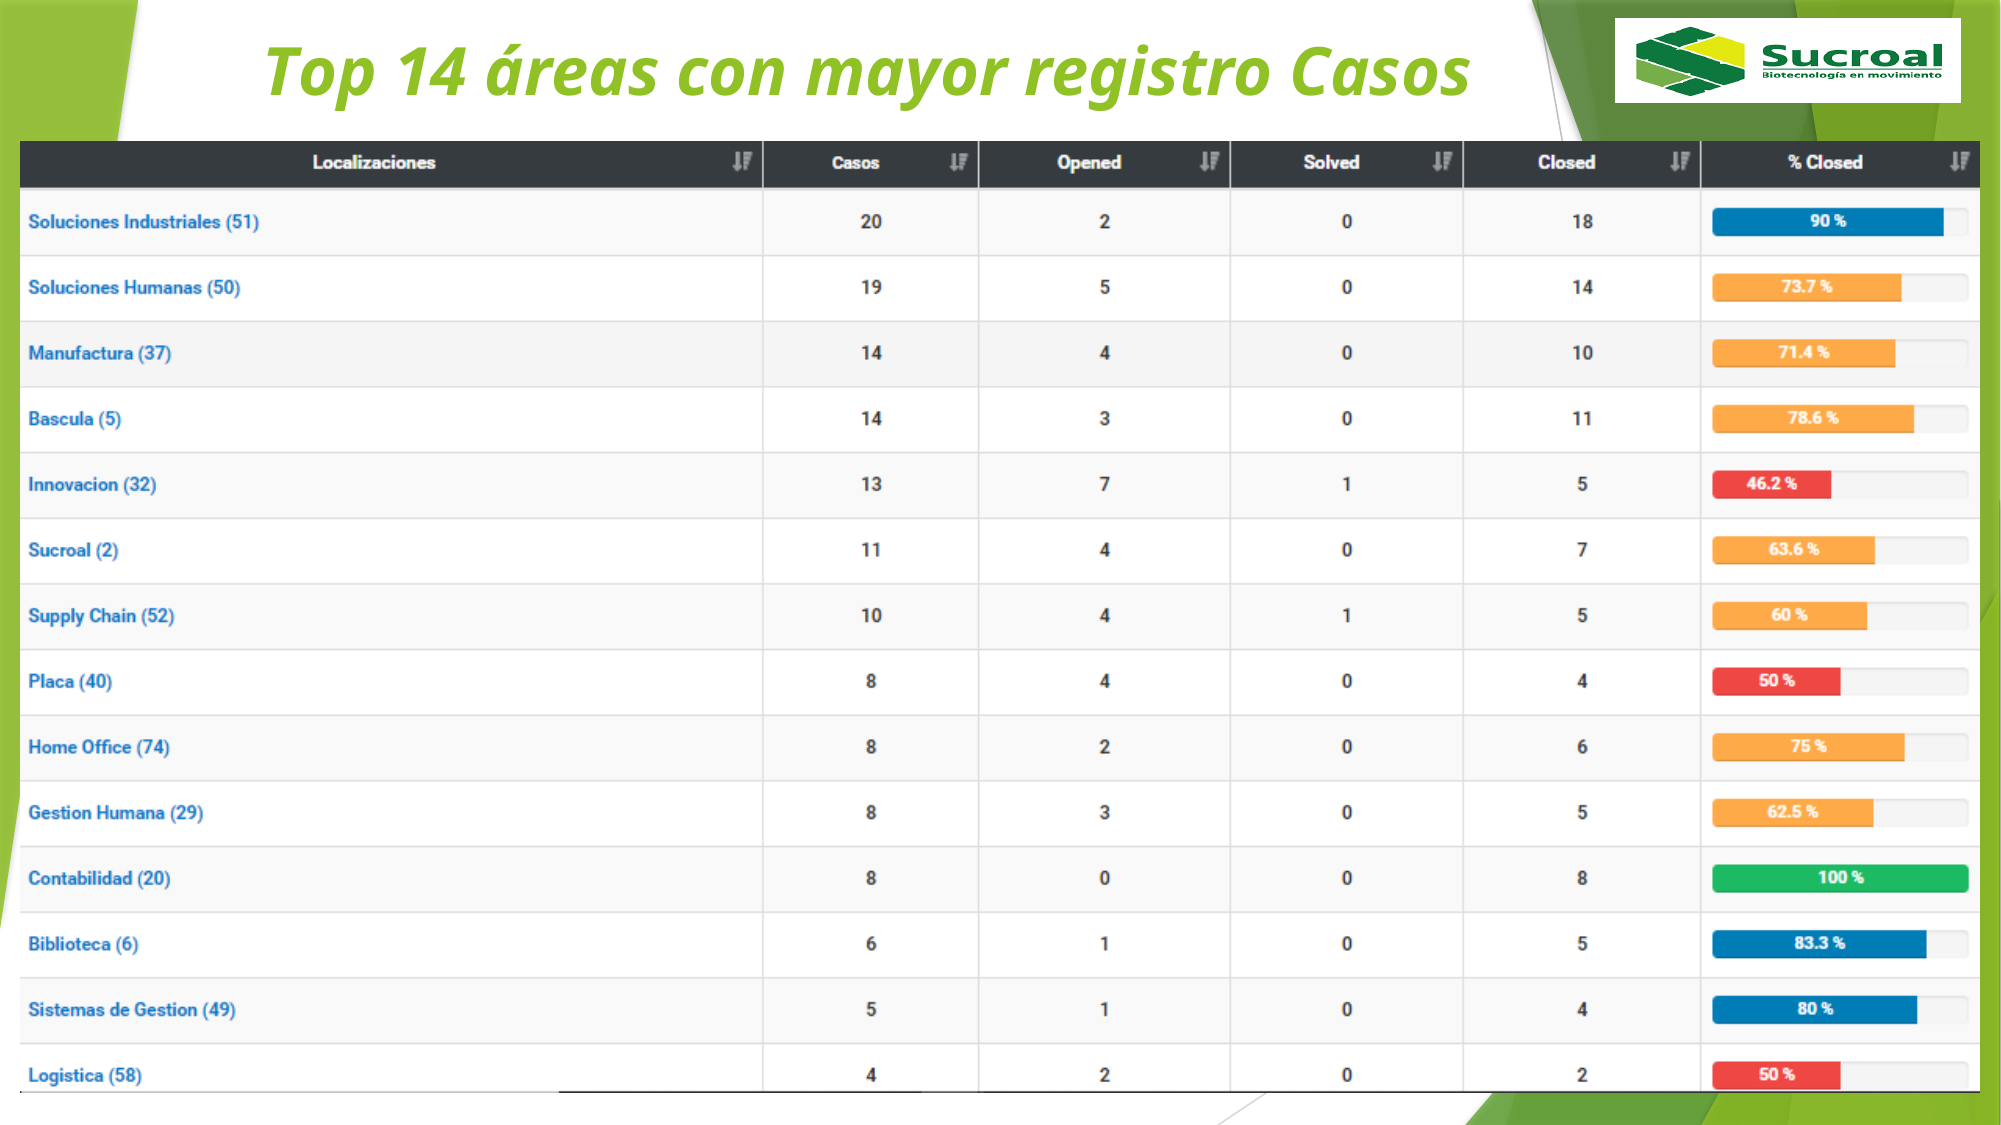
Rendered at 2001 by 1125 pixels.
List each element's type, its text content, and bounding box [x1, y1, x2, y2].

picture [19, 140, 1981, 1094]
title Top 14 áreas con mayor registro Casos [211, 31, 1524, 117]
picture [1614, 18, 1962, 104]
